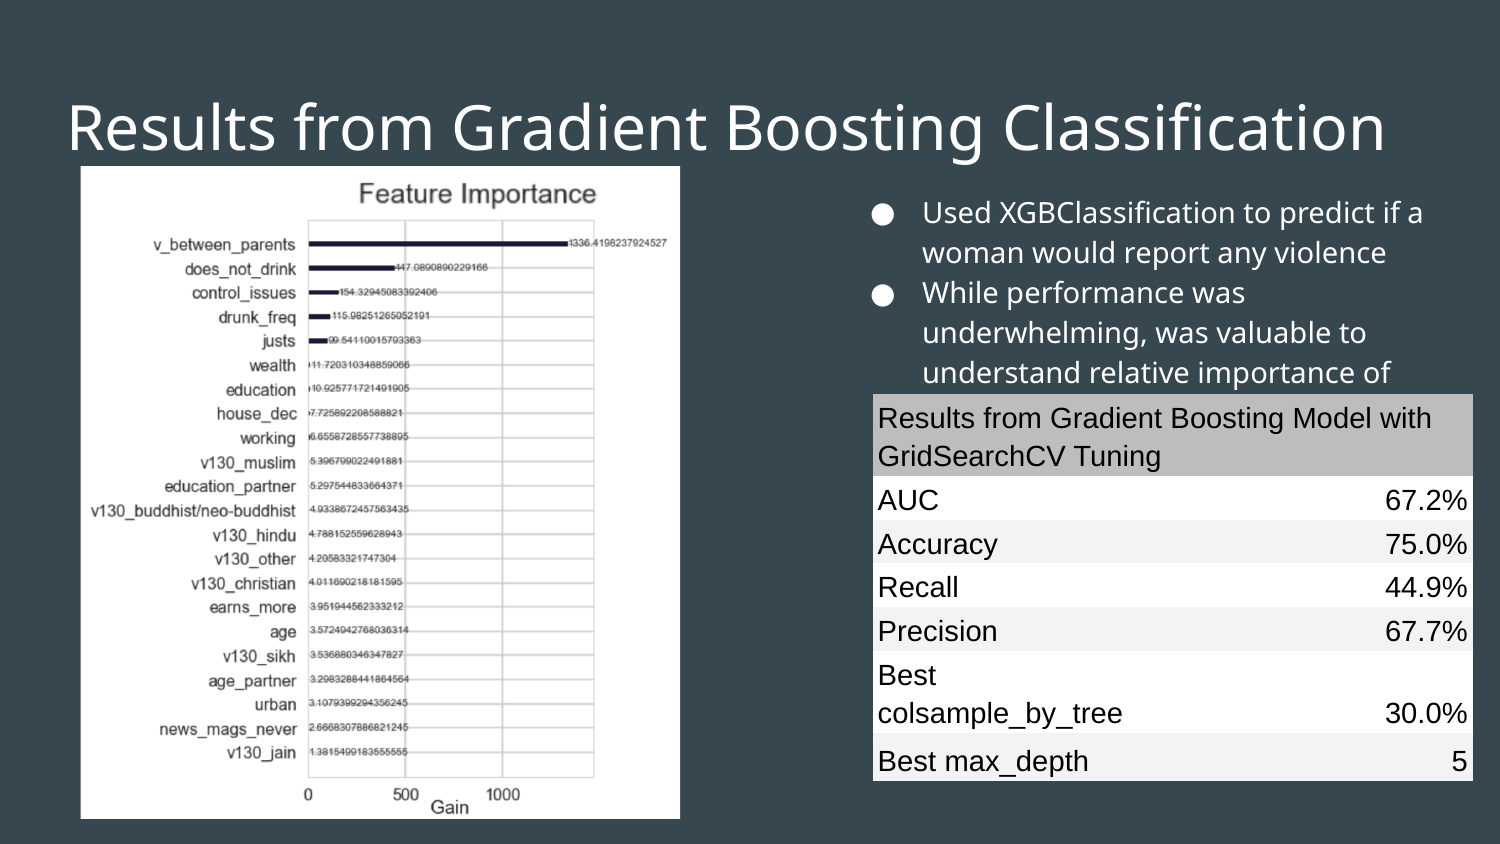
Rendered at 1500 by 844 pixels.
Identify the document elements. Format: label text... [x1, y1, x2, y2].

table_cell 30.0% [1173, 651, 1473, 733]
table_cell Best colsample_by_tree [873, 651, 1173, 733]
picture [80, 166, 681, 819]
table_cell 67.7% [1173, 607, 1473, 651]
title Results from Gradient Boosting Classification [51, 72, 1449, 167]
table_cell Recall [873, 563, 1173, 607]
table_cell AUC [873, 476, 1173, 520]
table_cell Accuracy [873, 520, 1173, 563]
table_cell Best max_depth [873, 733, 1173, 781]
table_cell 44.9% [1173, 563, 1473, 607]
table_cell Precision [873, 607, 1173, 651]
table_cell 67.2% [1173, 476, 1473, 520]
table_cell 75.0% [1173, 520, 1473, 563]
list Used XGBClassification to predict if a woman would report any violence While performance was underwhelming, was valuable to understand relative importance of features [832, 173, 1461, 387]
table_header Results from Gradient Boosting Model with GridSearchCV Tuning [873, 394, 1473, 476]
table_cell 5 [1173, 733, 1473, 781]
